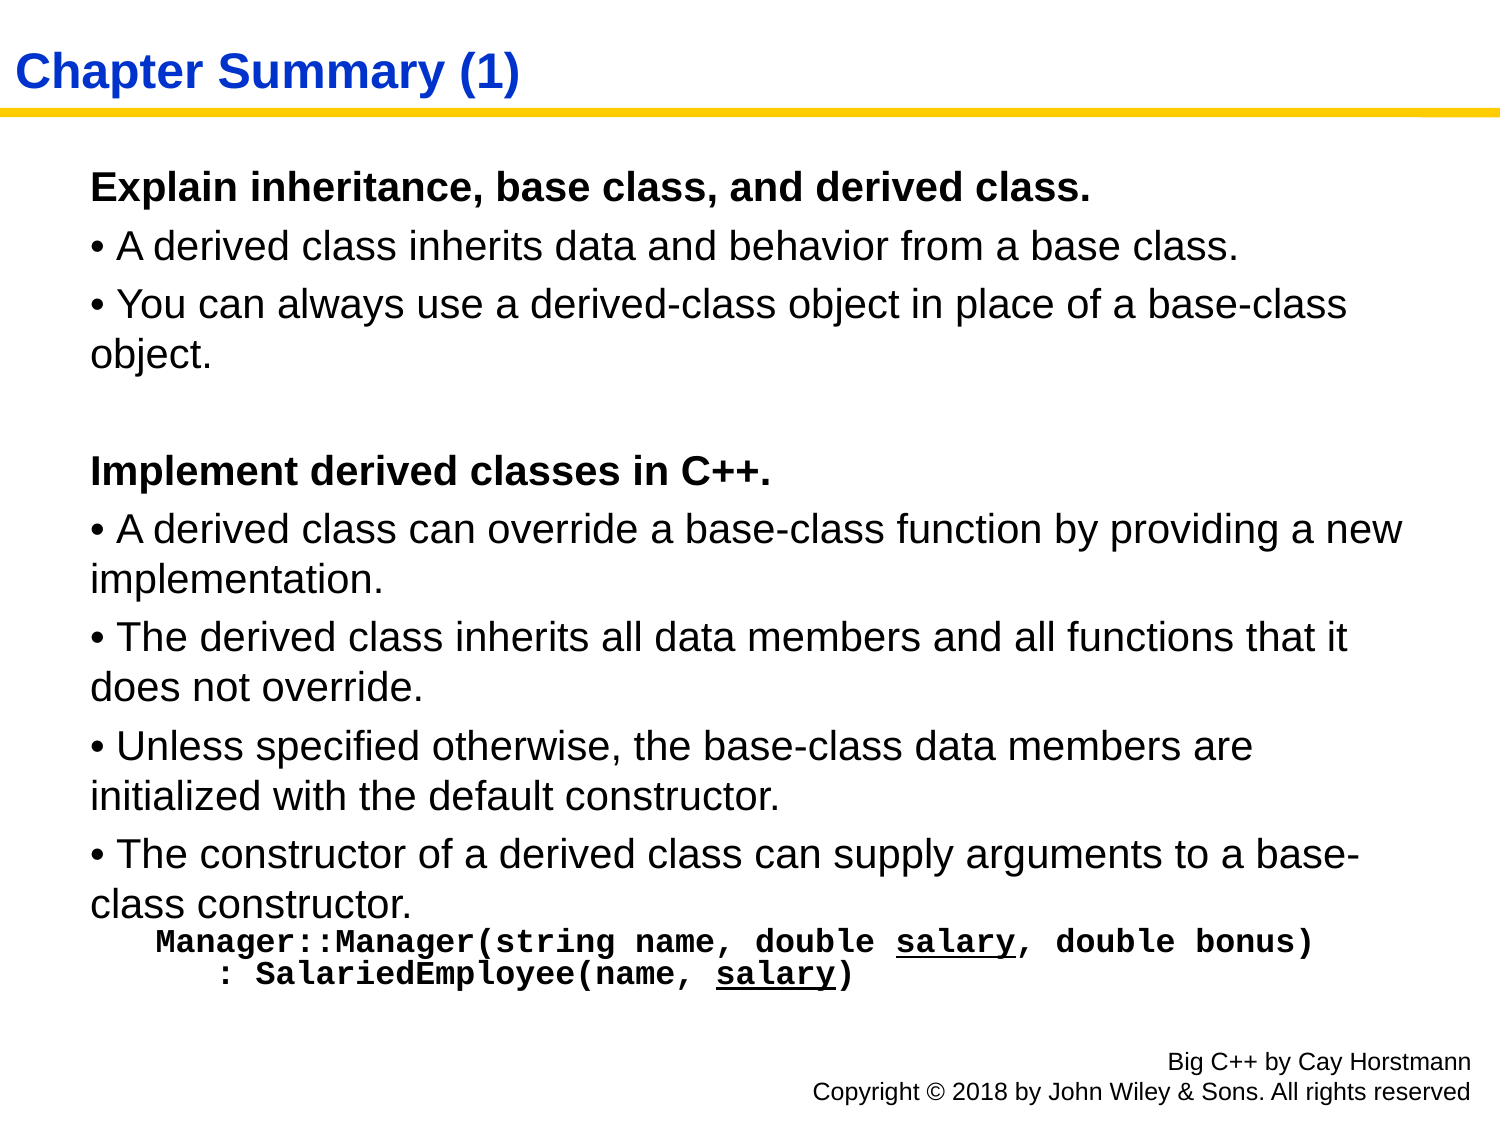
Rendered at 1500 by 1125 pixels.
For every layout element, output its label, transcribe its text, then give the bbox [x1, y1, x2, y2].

list Explain inheritance, base class, and derived class. • A derived class inherits data and behavior from a base class. • You can always use a derived-class object in place of a base-class object. Implement derived classes in C++. • A derived class can override a base-class function by providing a new implementation. • The derived class inherits all data members and all functions that it does not override. • Unless specified otherwise, the base-class data members are initialized with the default constructor. • The constructor of a derived class can supply arguments to a base-class constructor. Manager::Manager(string name, double salary, double bonus) : SalariedEmployee(name, salary) [75, 152, 1425, 1038]
footer Big C++ by Cay Horstmann Copyright © 2018 by John Wiley & Sons. All rights reserved [624, 1037, 1488, 1101]
title Chapter Summary (1) [0, 24, 1425, 113]
